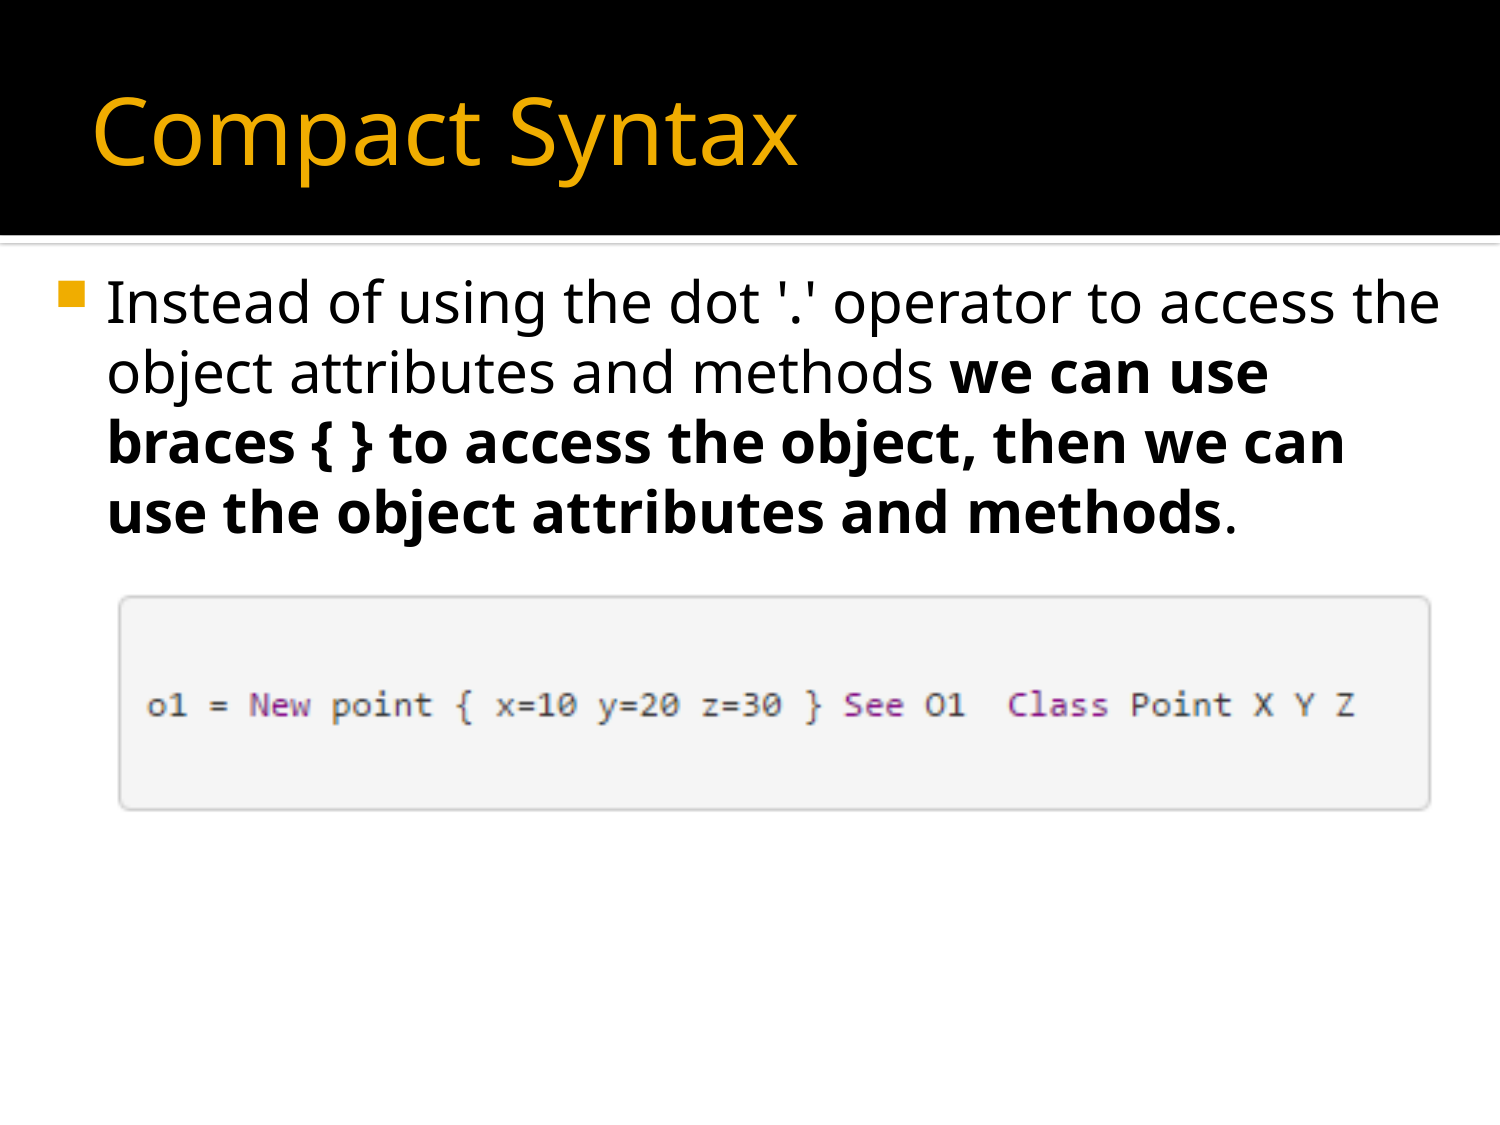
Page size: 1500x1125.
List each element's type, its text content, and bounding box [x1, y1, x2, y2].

picture [99, 579, 1455, 838]
list Instead of using the dot '.' operator to access the object attributes and methods we can use braces { } to access the object, then we can use the object attributes and methods. [24, 249, 1463, 1050]
title Compact Syntax [75, 25, 1425, 231]
